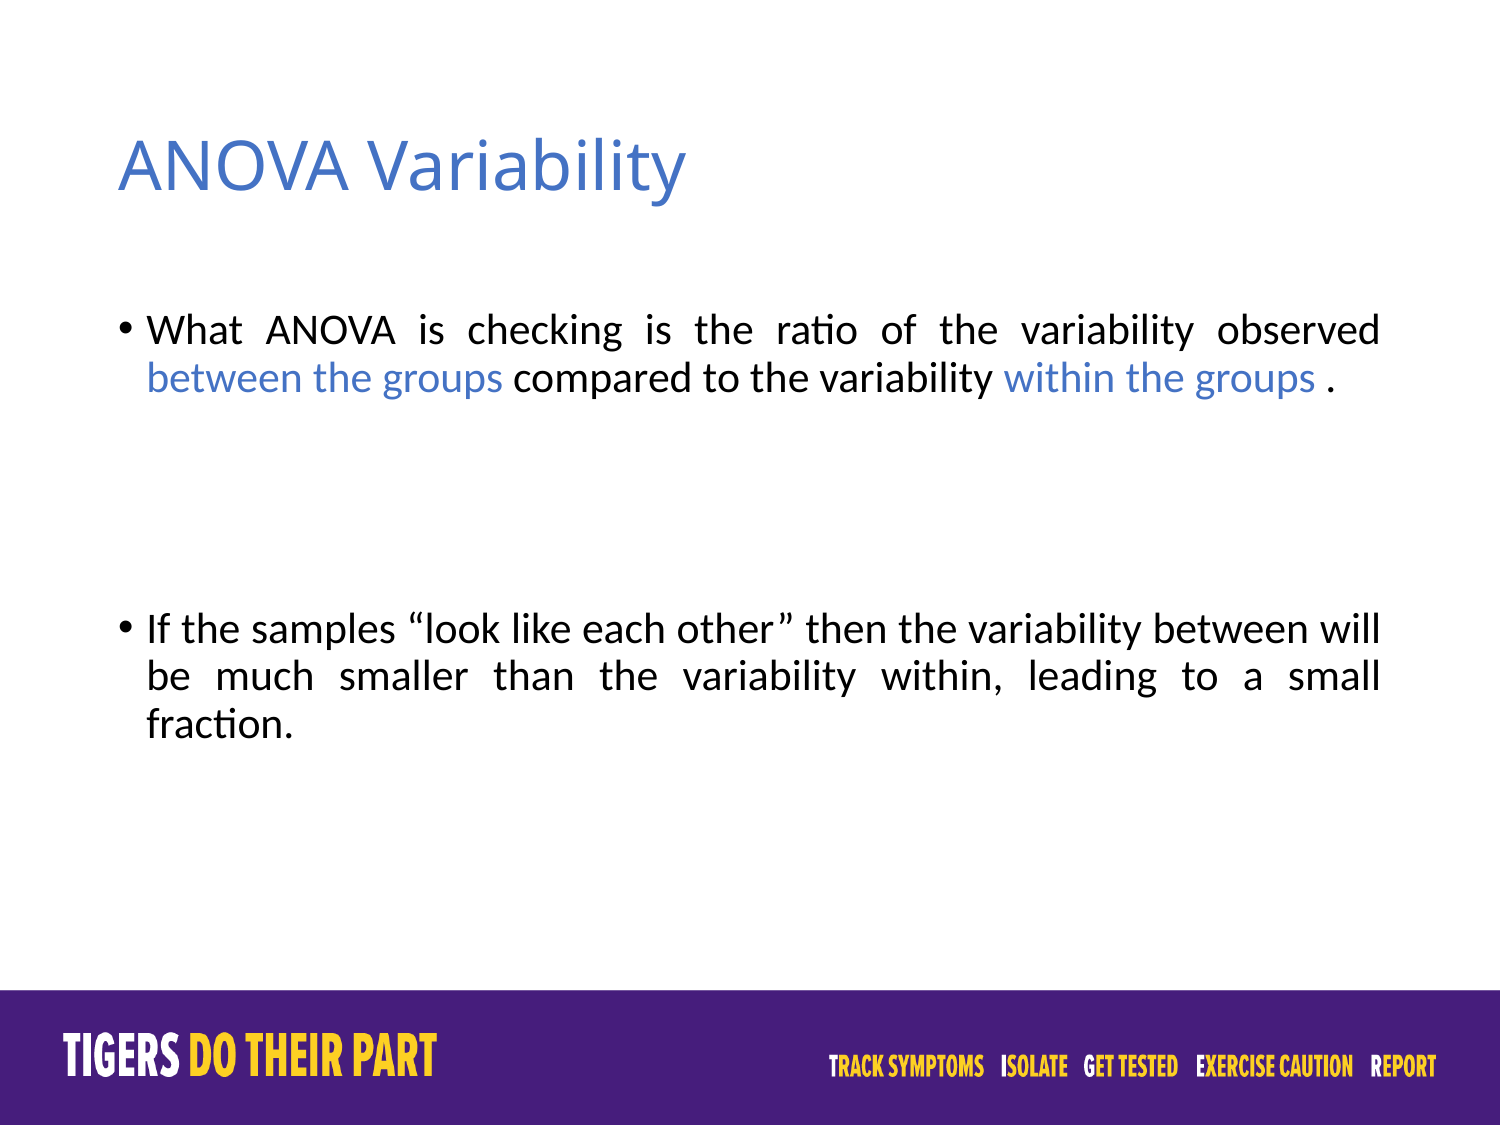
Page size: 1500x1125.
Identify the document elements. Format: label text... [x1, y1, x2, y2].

picture [0, 0, 1500, 1125]
title ANOVA Variability [103, 59, 1397, 278]
